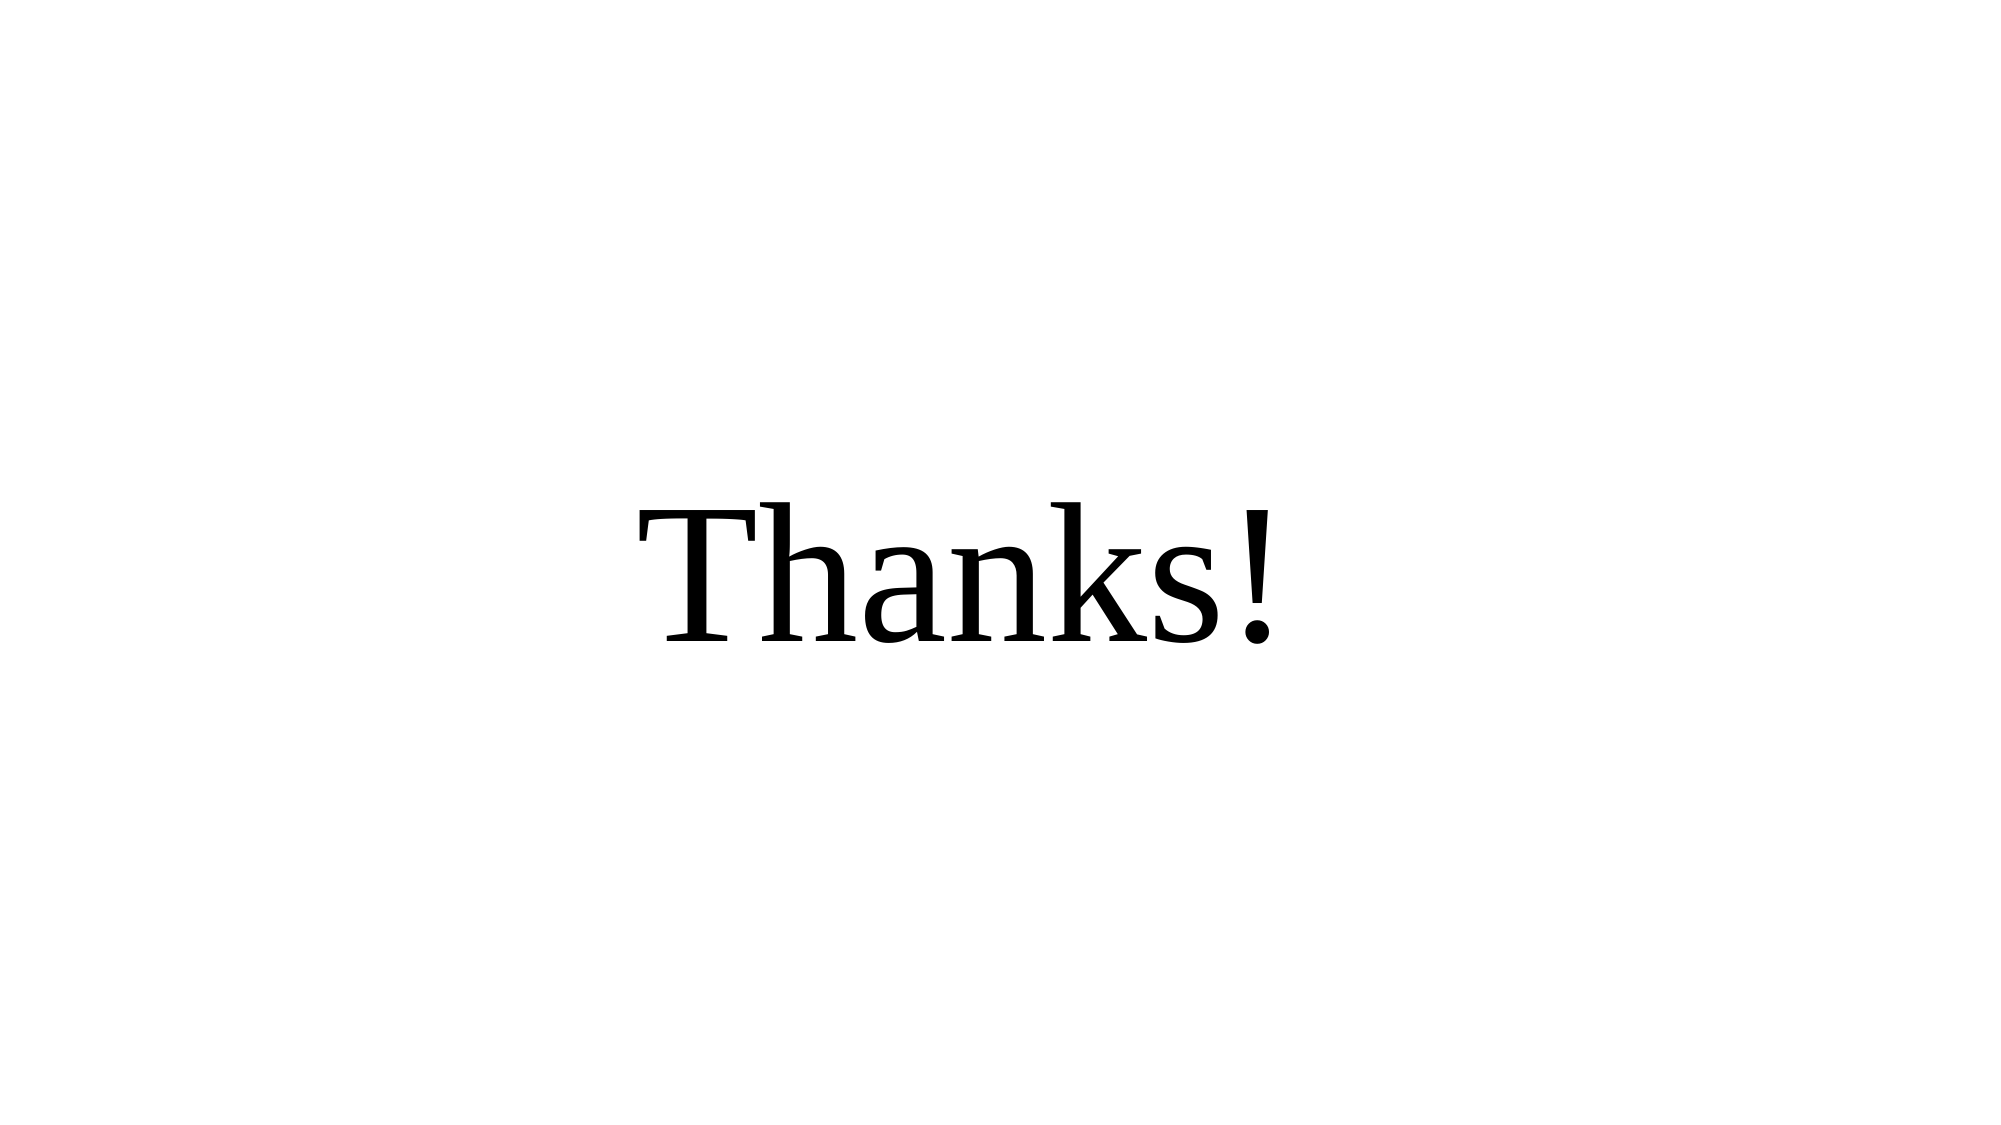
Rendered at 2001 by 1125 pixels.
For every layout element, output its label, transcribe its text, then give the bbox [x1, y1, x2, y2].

text_box Thanks! [621, 433, 1642, 689]
